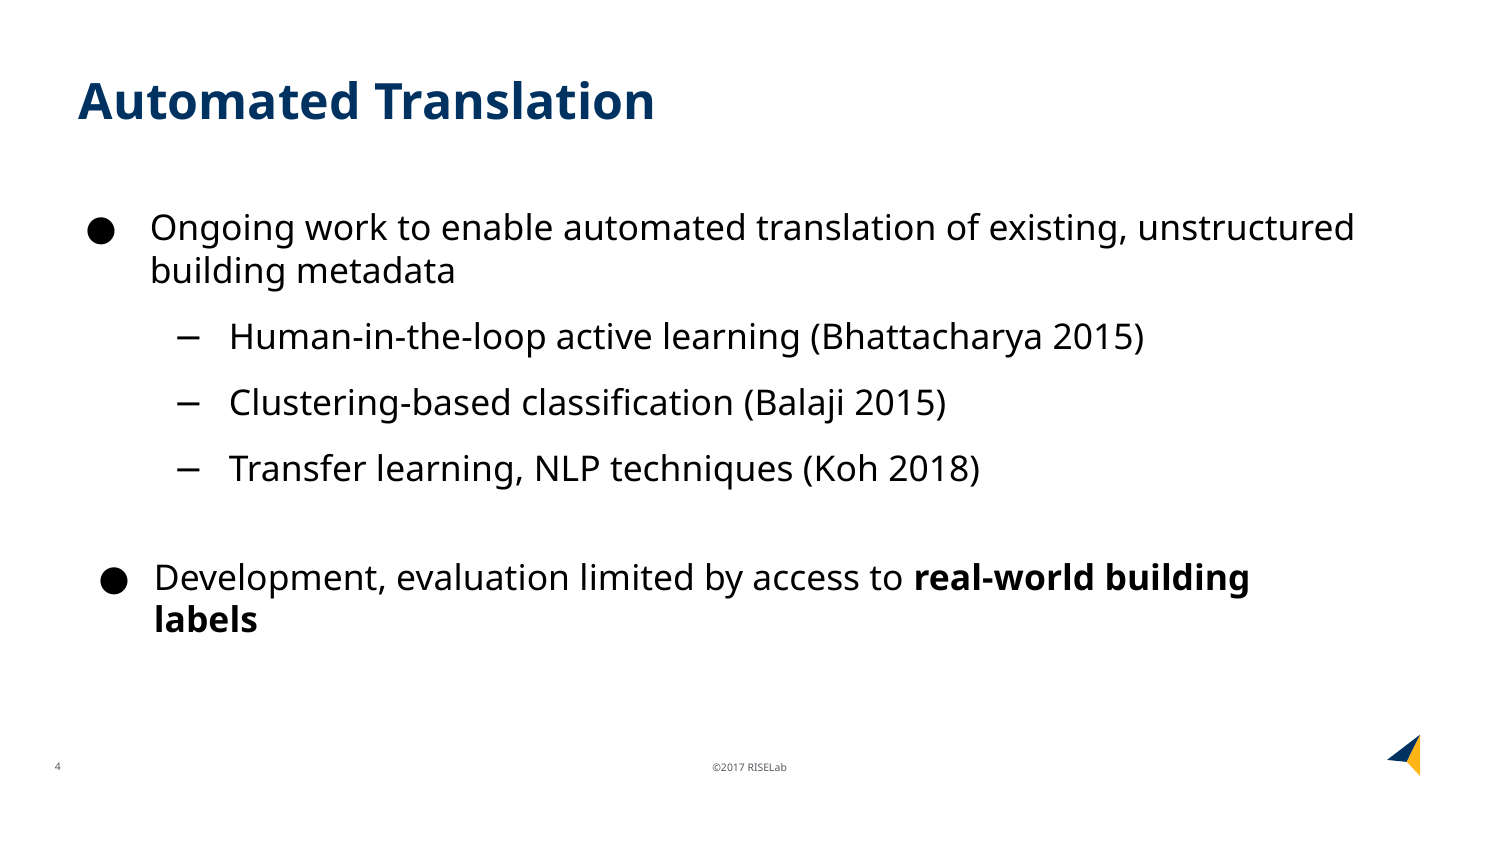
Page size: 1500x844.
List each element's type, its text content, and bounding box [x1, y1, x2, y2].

text_box Ongoing work to enable automated translation of existing, unstructured building metadata Human-in-the-loop active learning (Bhattacharya 2015) Clustering-based classification (Balaji 2015) Transfer learning, NLP techniques (Koh 2018) Development, evaluation limited by access to real-world building labels [73, 199, 1368, 654]
text_box Automated Translation [73, 57, 1368, 141]
